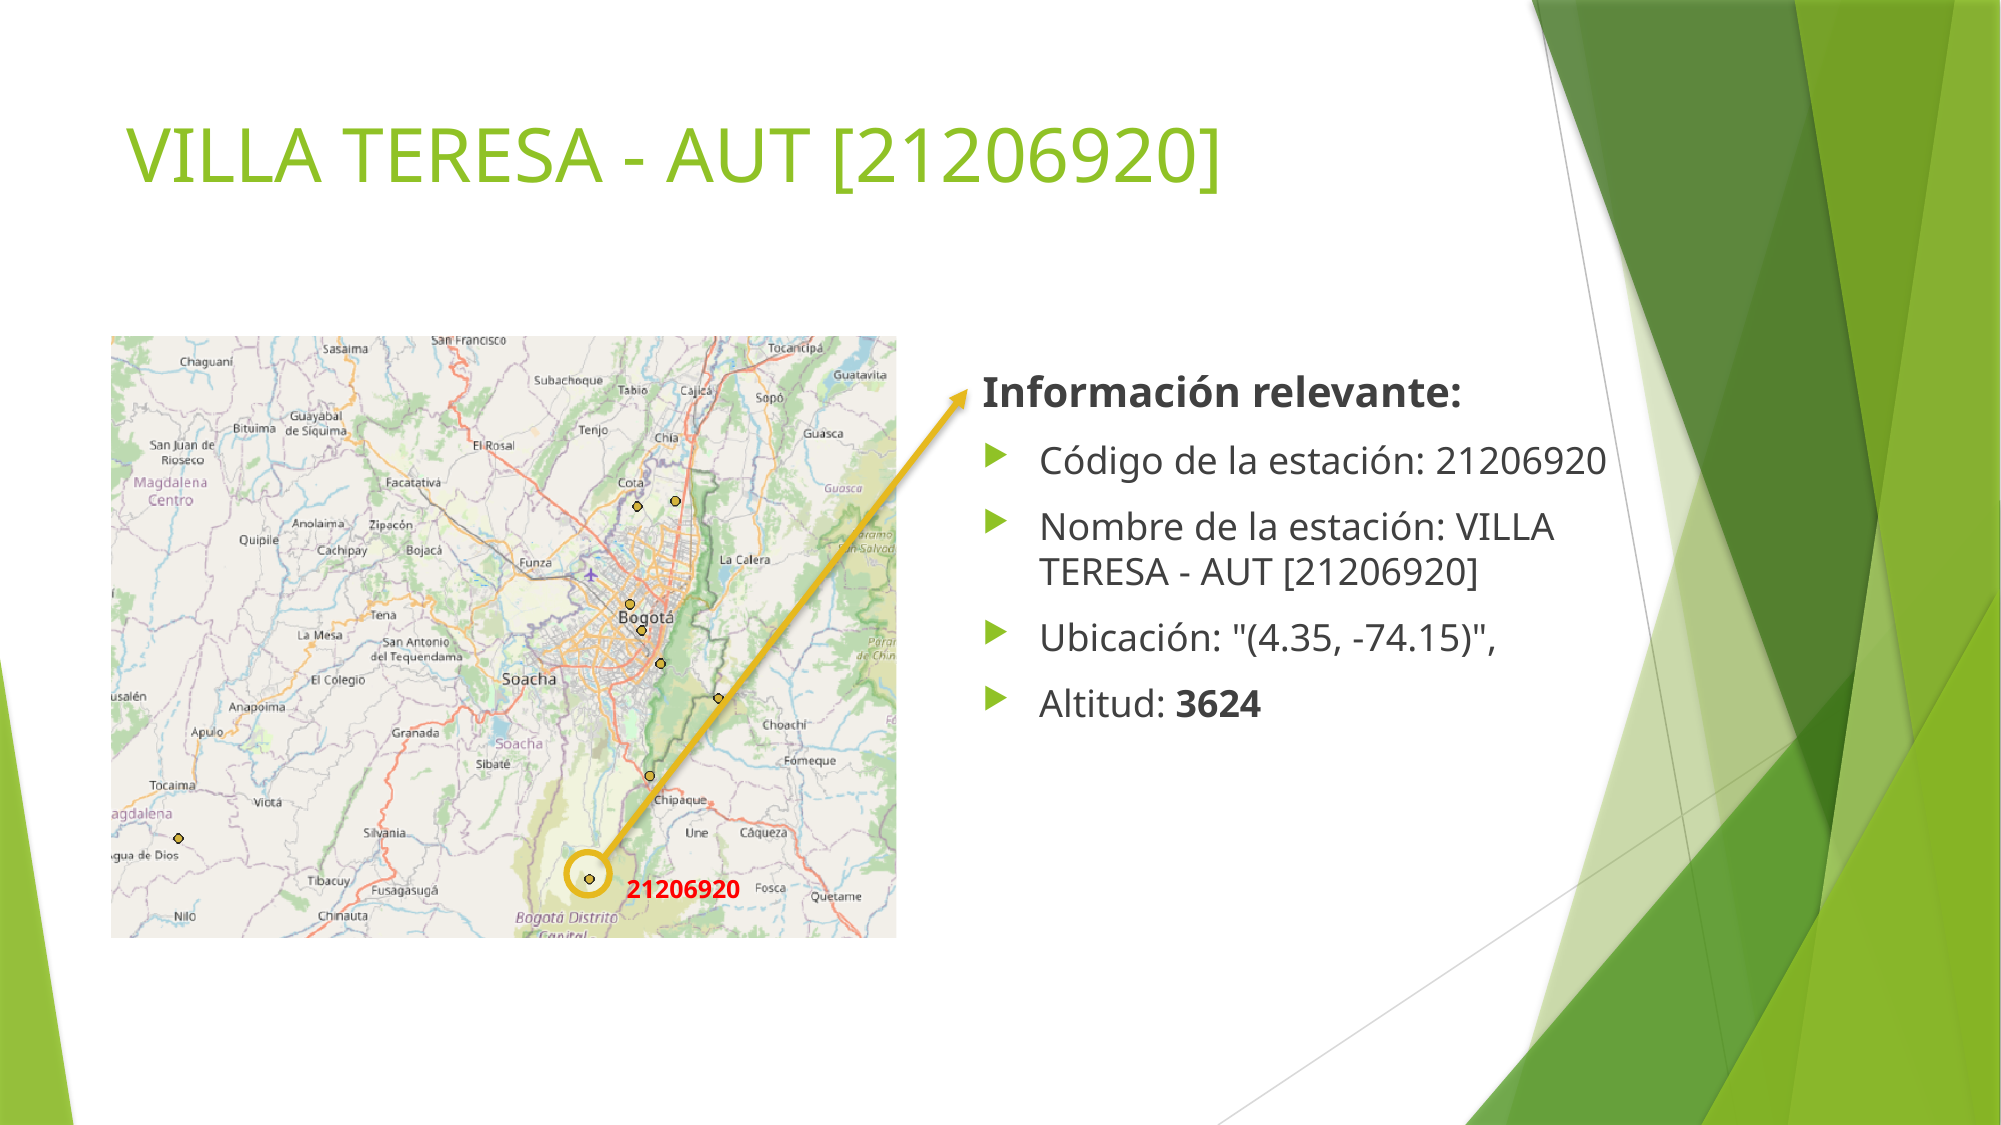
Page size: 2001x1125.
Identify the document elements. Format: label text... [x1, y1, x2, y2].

picture [110, 336, 897, 939]
list Información relevante: Código de la estación: 21206920 Nombre de la estación: VILLA TERESA - AUT [21206920] Ubicación: "(4.35, -74.15)", Altitud: 3624 [967, 358, 1655, 886]
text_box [602, 388, 969, 859]
title VILLA TERESA - AUT [21206920] [111, 99, 1522, 317]
